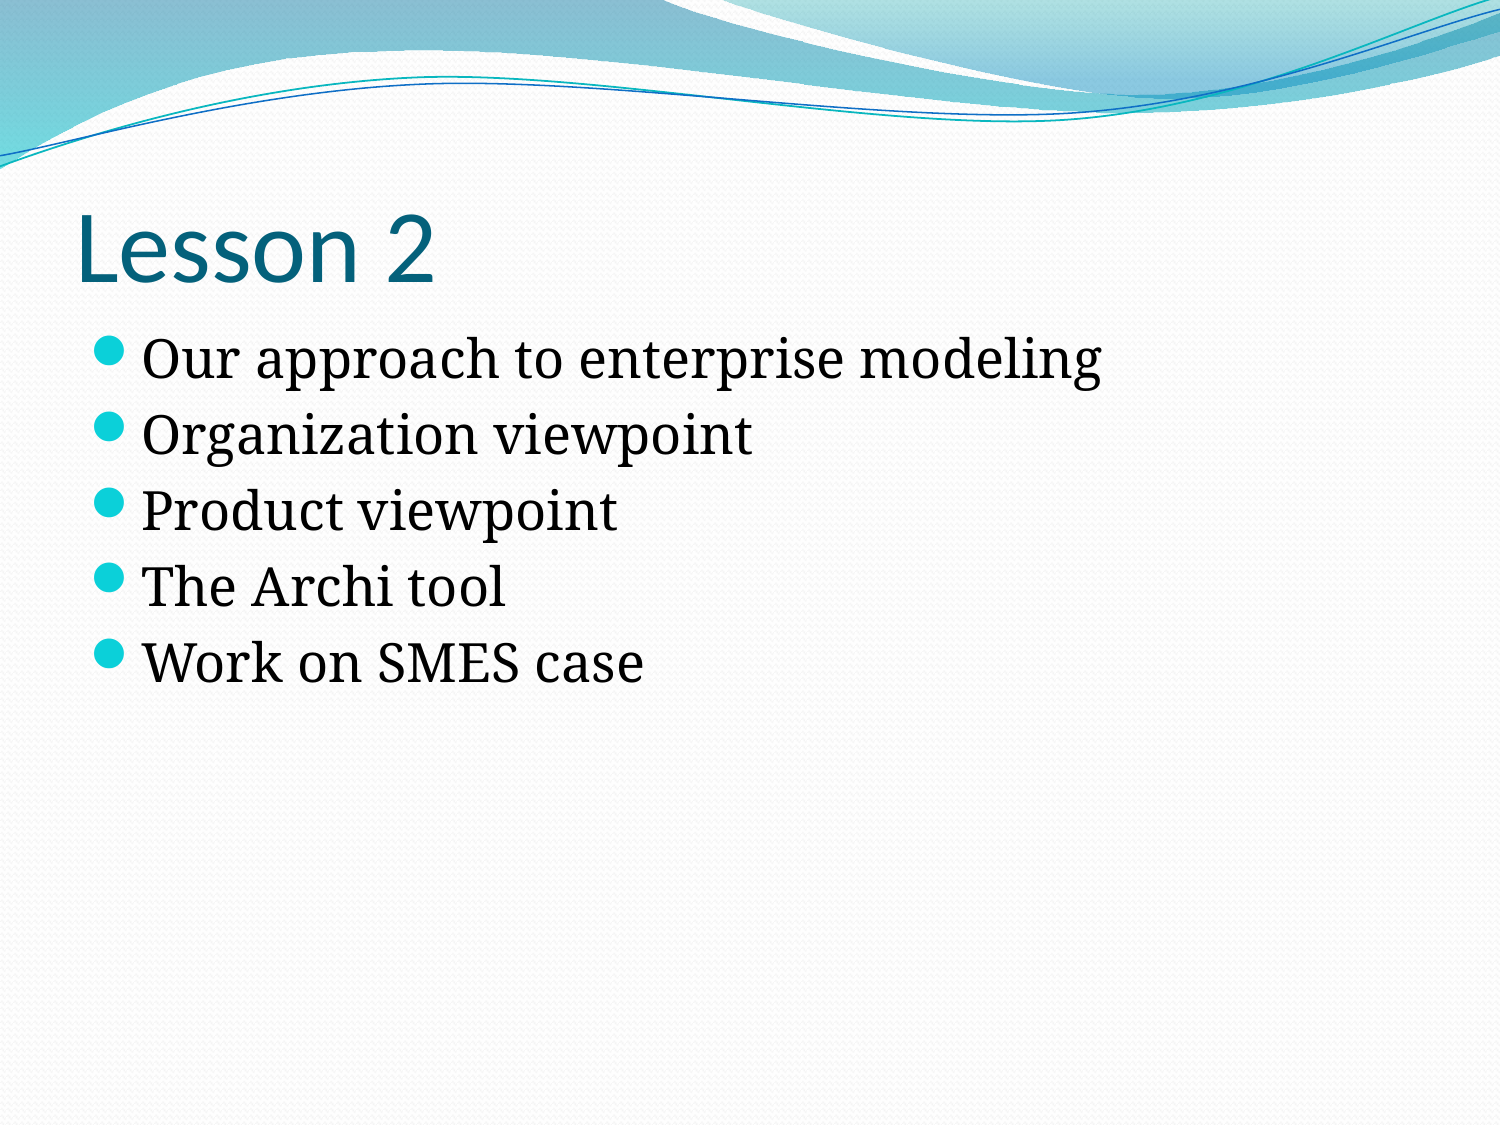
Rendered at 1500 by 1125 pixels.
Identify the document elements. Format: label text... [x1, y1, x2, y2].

list Our approach to enterprise modeling Organization viewpoint Product viewpoint The Archi tool Work on SMES case [75, 317, 1425, 1038]
title Lesson 2 [75, 115, 1425, 303]
